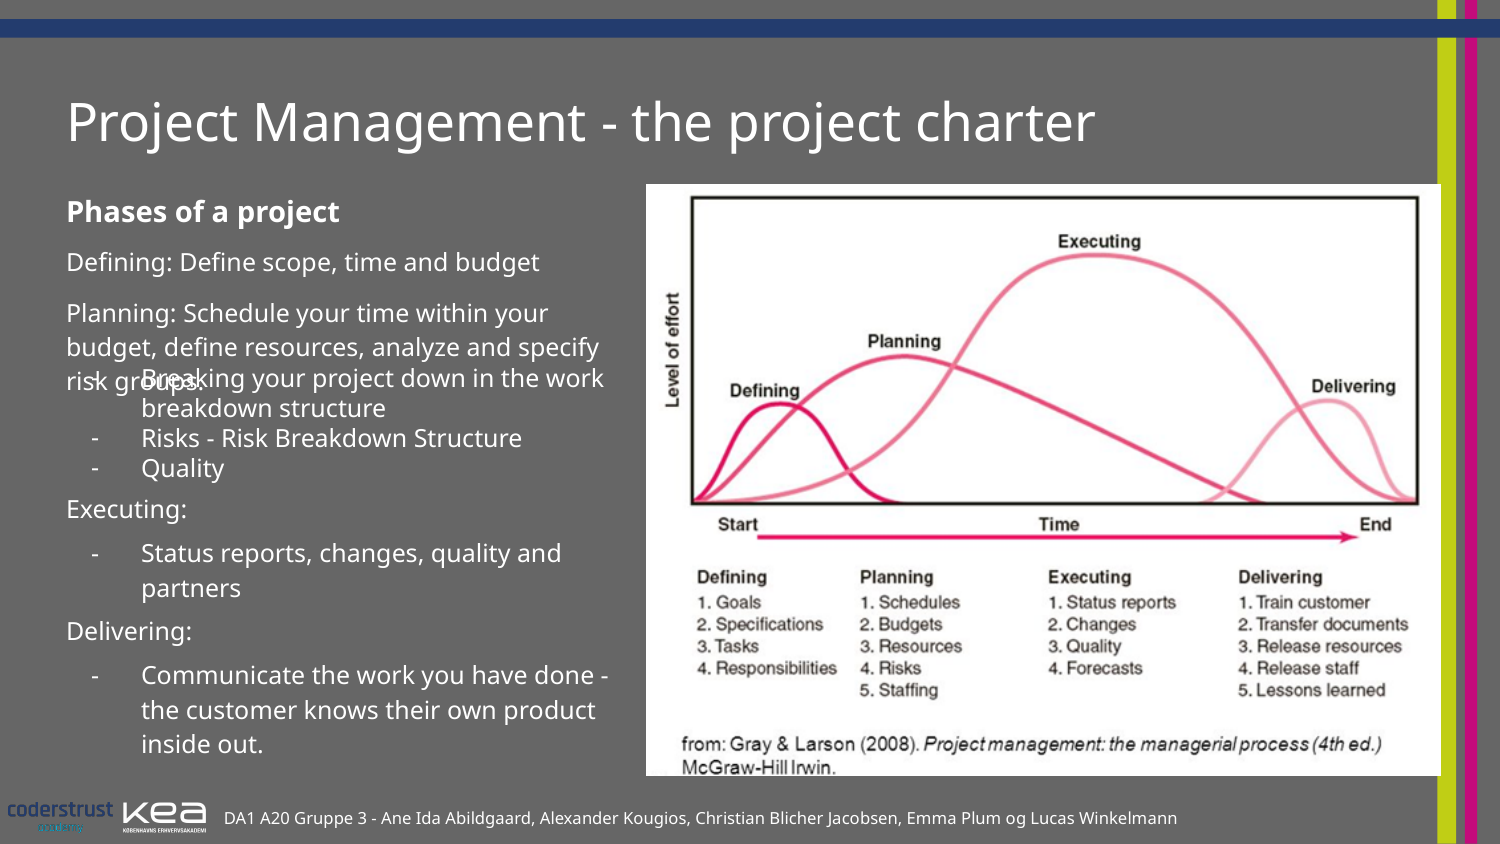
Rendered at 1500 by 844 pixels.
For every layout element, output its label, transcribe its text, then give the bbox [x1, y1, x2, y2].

text_box Executing: [51, 473, 625, 518]
text_box Breaking your project down in the work breakdown structure Risks - Risk Breakdown Structure Quality [51, 347, 625, 473]
text_box Defining: Define scope, time and budget [51, 226, 625, 277]
text_box [0, 19, 1500, 38]
text_box Phases of a project [51, 173, 625, 226]
text_box Delivering: [51, 595, 625, 640]
text_box DA1 A20 Gruppe 3 - Ane Ida Abildgaard, Alexander Kougios, Christian Blicher Jacobsen, Emma Plum og Lucas Winkelmann [208, 792, 1500, 844]
text_box [1464, 0, 1478, 19]
text_box Planning: Schedule your time within your budget, define resources, analyze and specify risk groups. [51, 277, 625, 347]
text_box [1437, 0, 1457, 19]
text_box [1437, 38, 1457, 792]
picture [8, 801, 113, 834]
title Project Management - the project charter [51, 72, 1449, 167]
text_box [1464, 38, 1478, 792]
text_box Status reports, changes, quality and partners [51, 518, 625, 595]
text_box Communicate the work you have done - the customer knows their own product inside out. [51, 640, 625, 774]
picture [123, 801, 206, 834]
picture [646, 184, 1441, 776]
